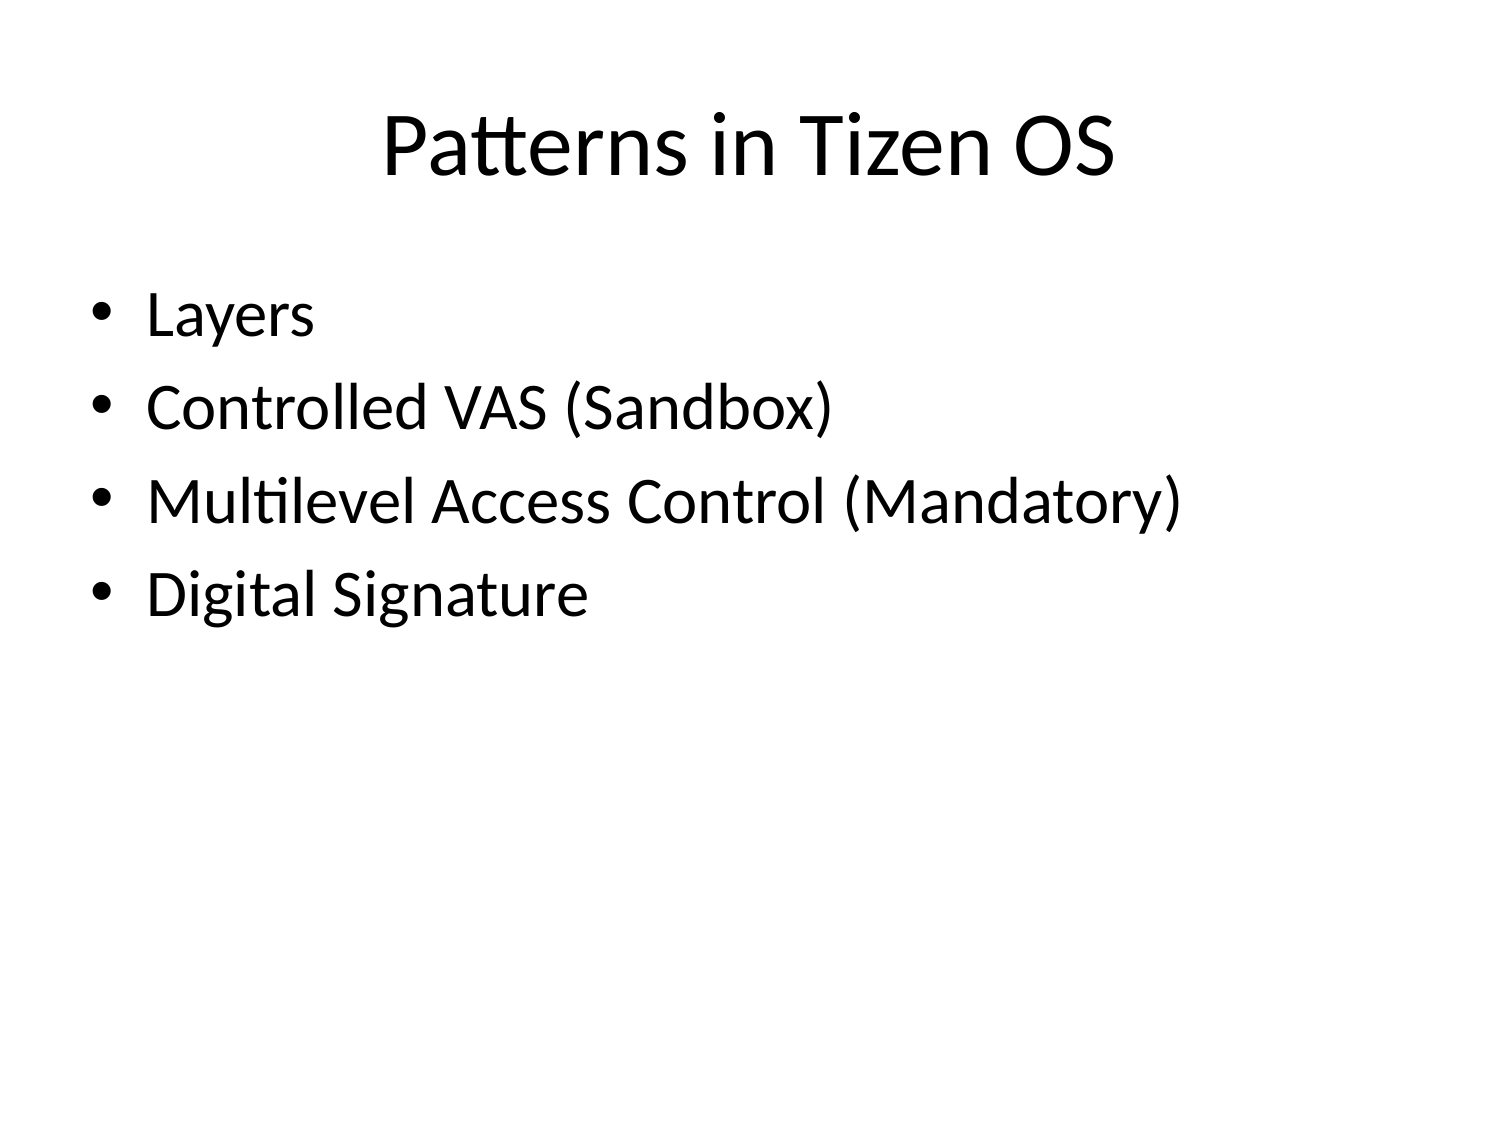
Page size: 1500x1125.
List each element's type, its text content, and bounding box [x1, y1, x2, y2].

title Patterns in Tizen OS [75, 45, 1425, 233]
list Layers Controlled VAS (Sandbox) Multilevel Access Control (Mandatory) Digital Signature [75, 262, 1425, 1005]
